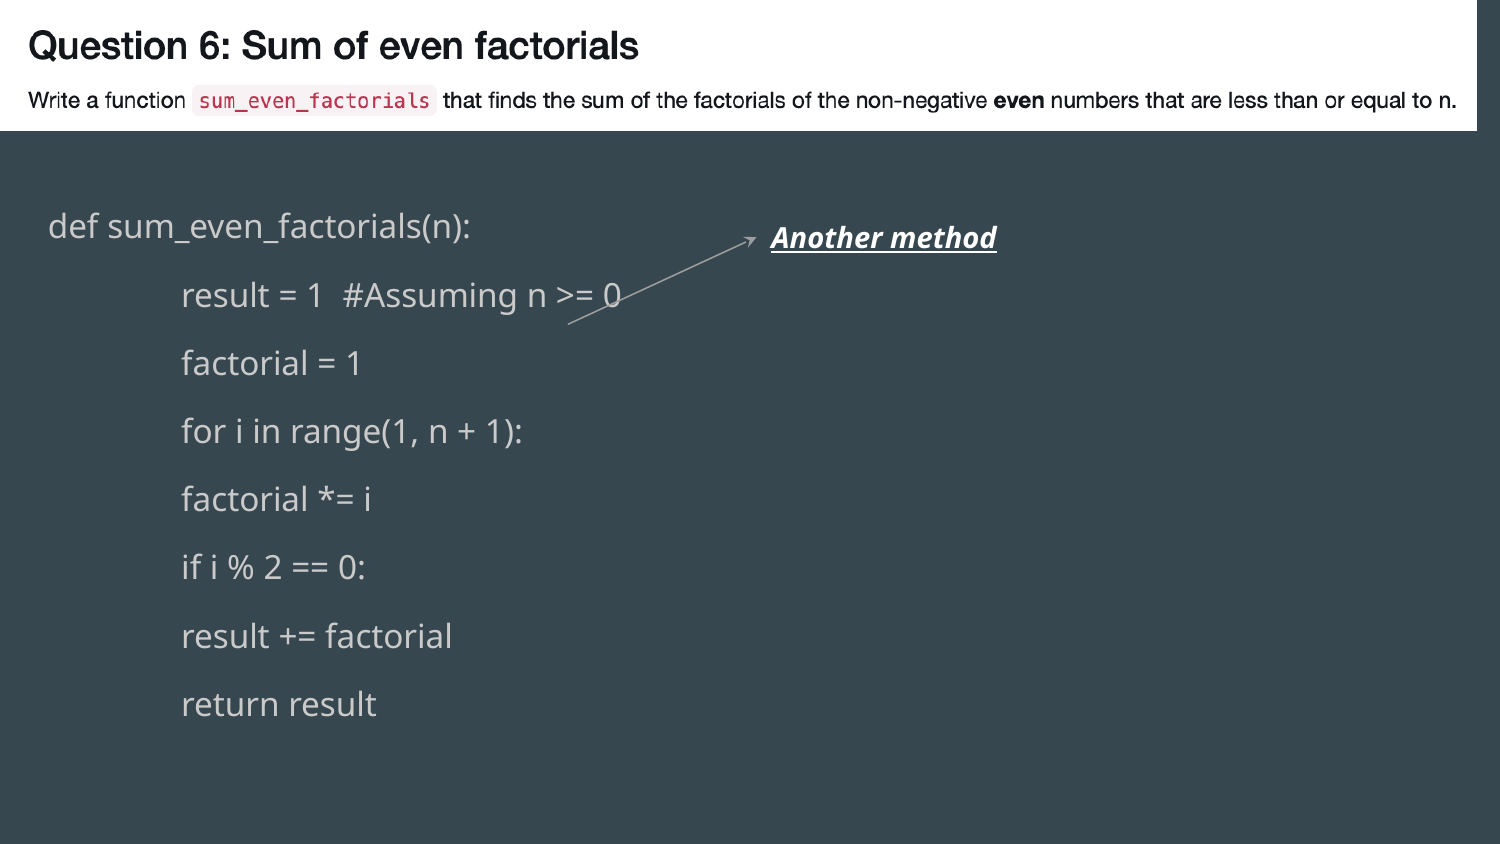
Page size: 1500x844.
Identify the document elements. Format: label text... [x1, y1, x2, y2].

list def sum_even_factorials(n): result = 1 #Assuming n >= 0 factorial = 1 for i in range(1, n + 1): factorial *= i if i % 2 == 0: result += factorial return result [32, 184, 665, 746]
picture [0, 0, 1477, 131]
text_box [567, 237, 757, 325]
text_box Another method [756, 204, 1108, 270]
